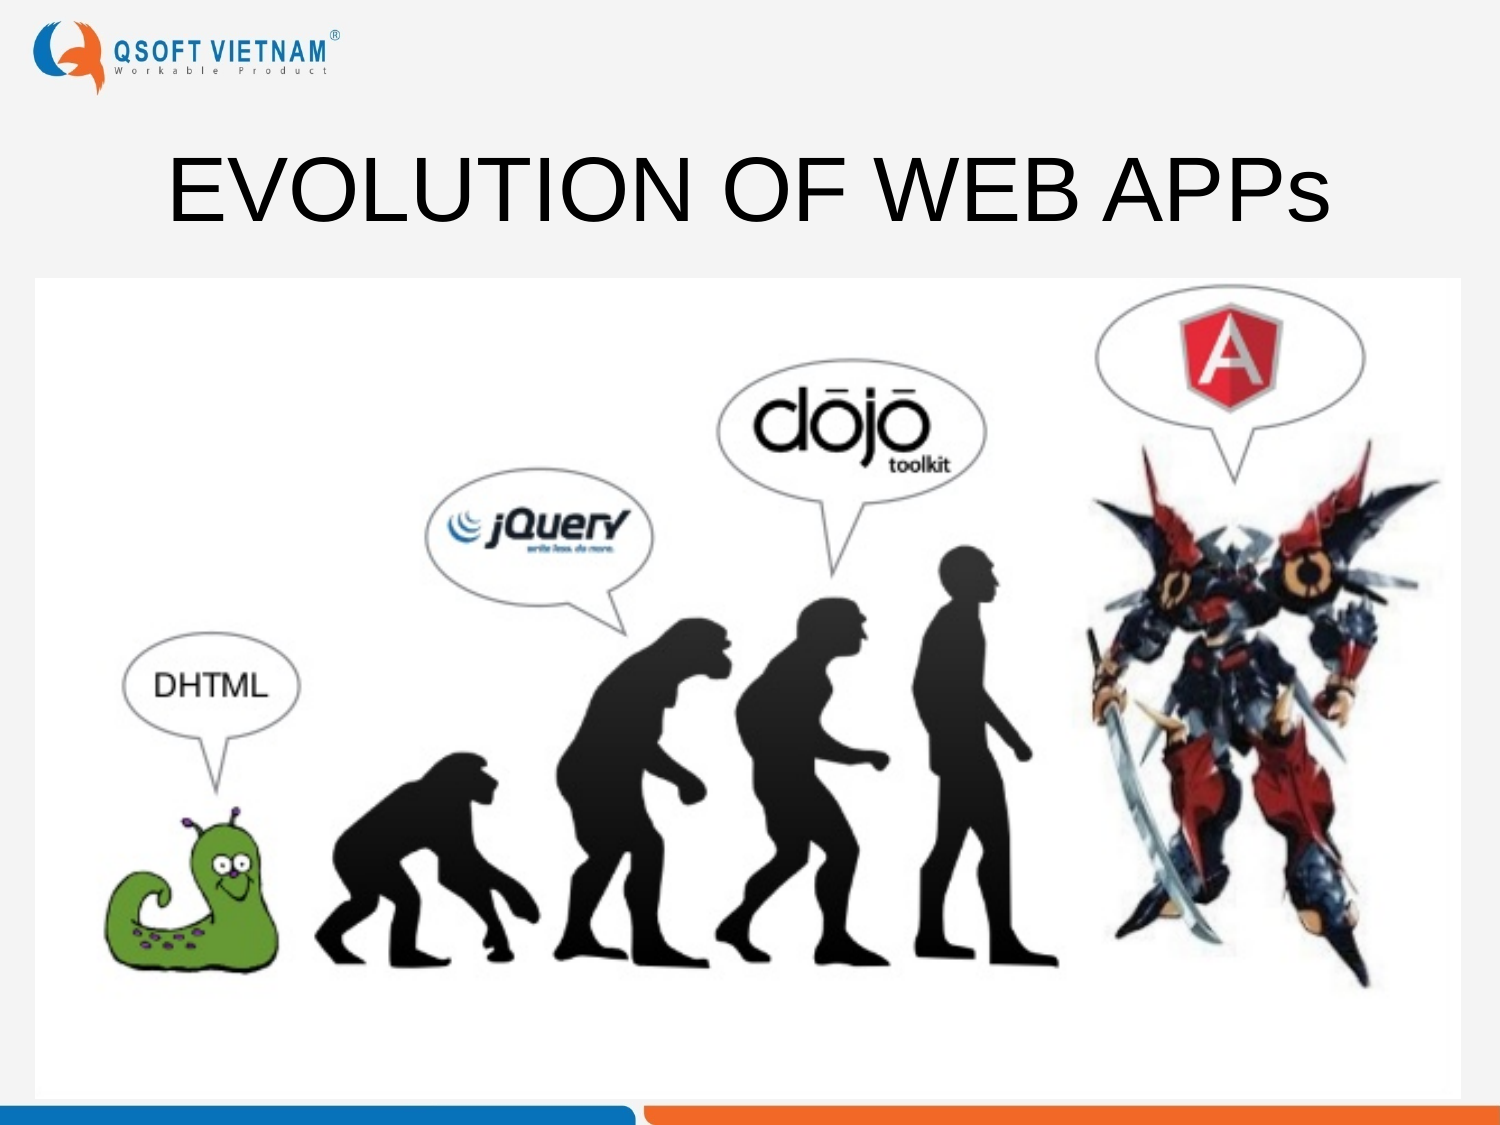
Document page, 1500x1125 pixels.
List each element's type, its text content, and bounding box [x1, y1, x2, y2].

title EVOLUTION OF WEB APPs [74, 123, 1426, 246]
picture [0, 0, 1500, 1125]
